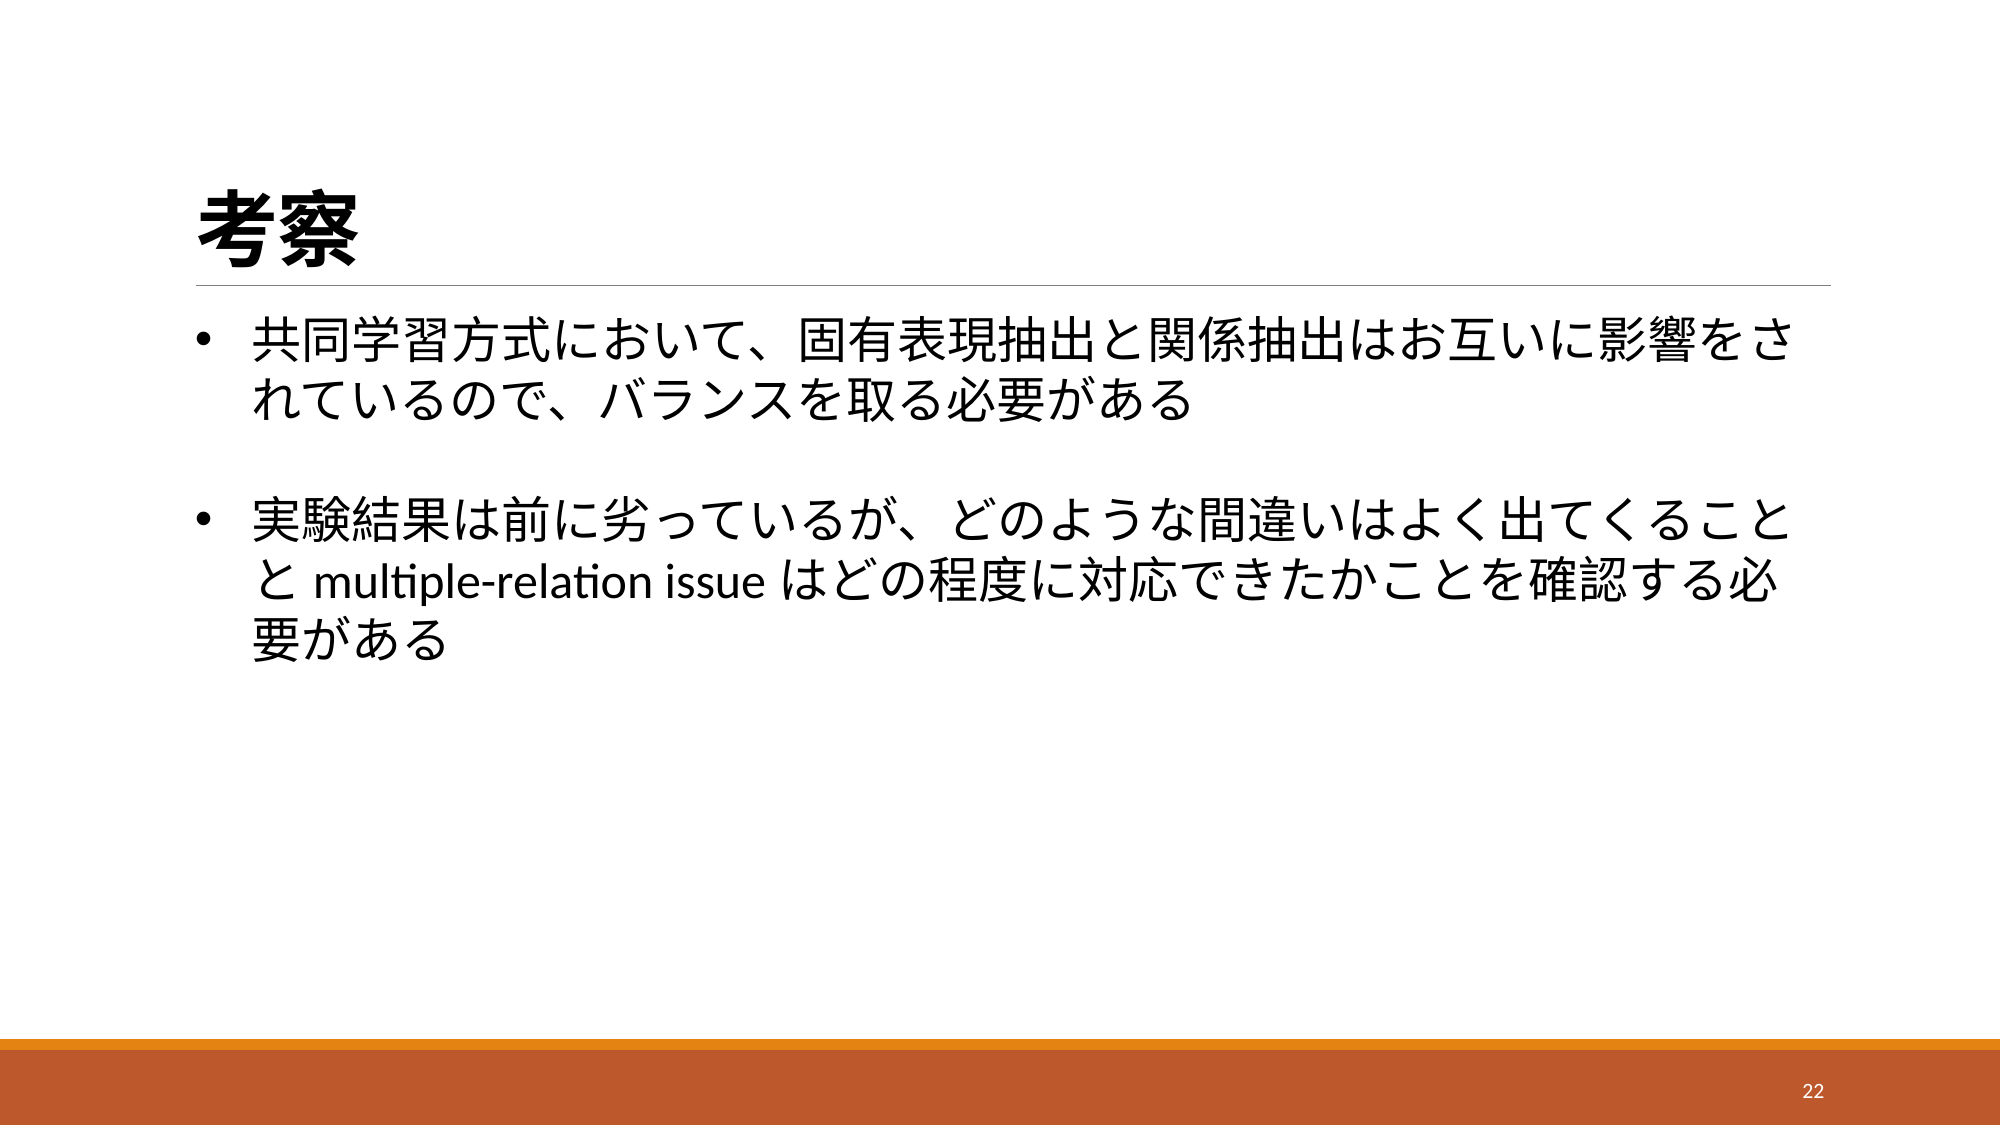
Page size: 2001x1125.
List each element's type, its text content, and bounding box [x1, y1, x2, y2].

slide_number 22 [1624, 1059, 1840, 1120]
title 考察 [180, 47, 1830, 285]
text_box 共同学習方式において、固有表現抽出と関係抽出はお互いに影響をされているので、バランスを取る必要がある 実験結果は前に劣っているが、どのような間違いはよく出てくることとmultiple-relation issueはどの程度に対応できたかことを確認する必要がある [179, 301, 1840, 676]
